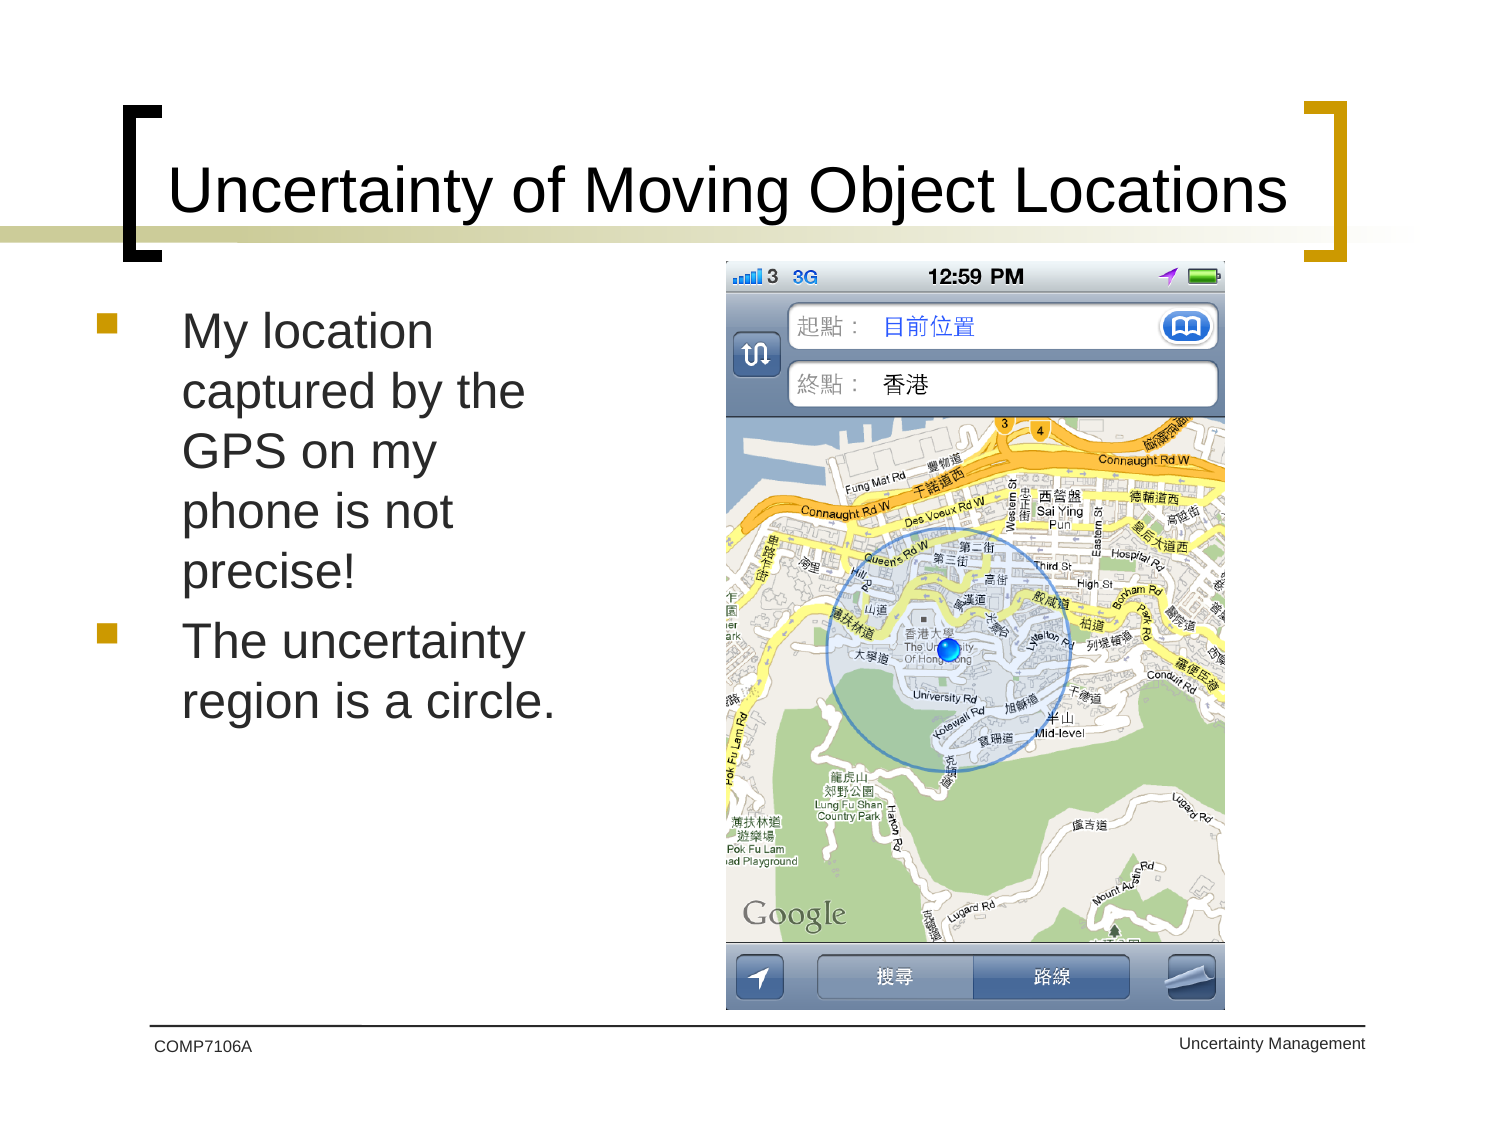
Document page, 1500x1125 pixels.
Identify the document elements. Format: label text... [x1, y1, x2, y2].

list My location captured by the GPS on my phone is not precise! The uncertainty region is a circle. [78, 290, 601, 936]
footer COMP7106A [138, 1027, 315, 1104]
title Uncertainty of Moving Object Locations [152, 1, 1328, 234]
picture [725, 261, 1225, 1010]
